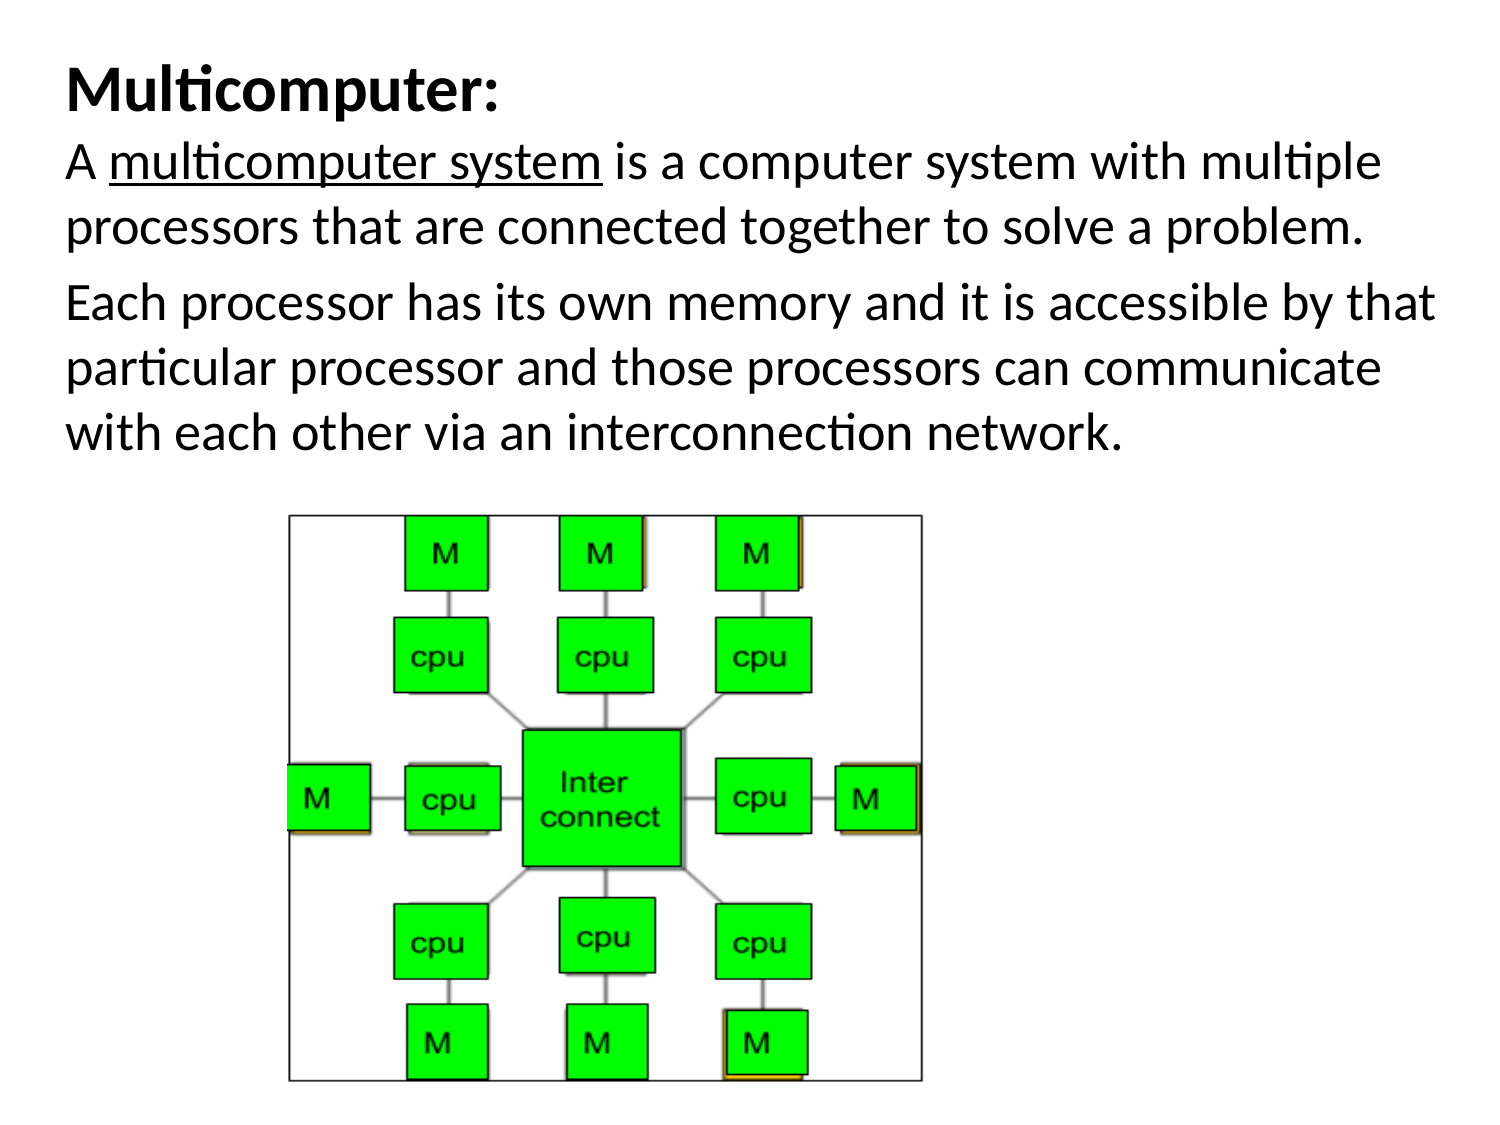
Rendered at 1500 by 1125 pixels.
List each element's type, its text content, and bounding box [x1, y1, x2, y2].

list Multicomputer: A multicomputer system is a computer system with multiple processors that are connected together to solve a problem. Each processor has its own memory and it is accessible by that particular processor and those processors can communicate with each other via an interconnection network. [50, 37, 1463, 1088]
picture [287, 512, 926, 1085]
